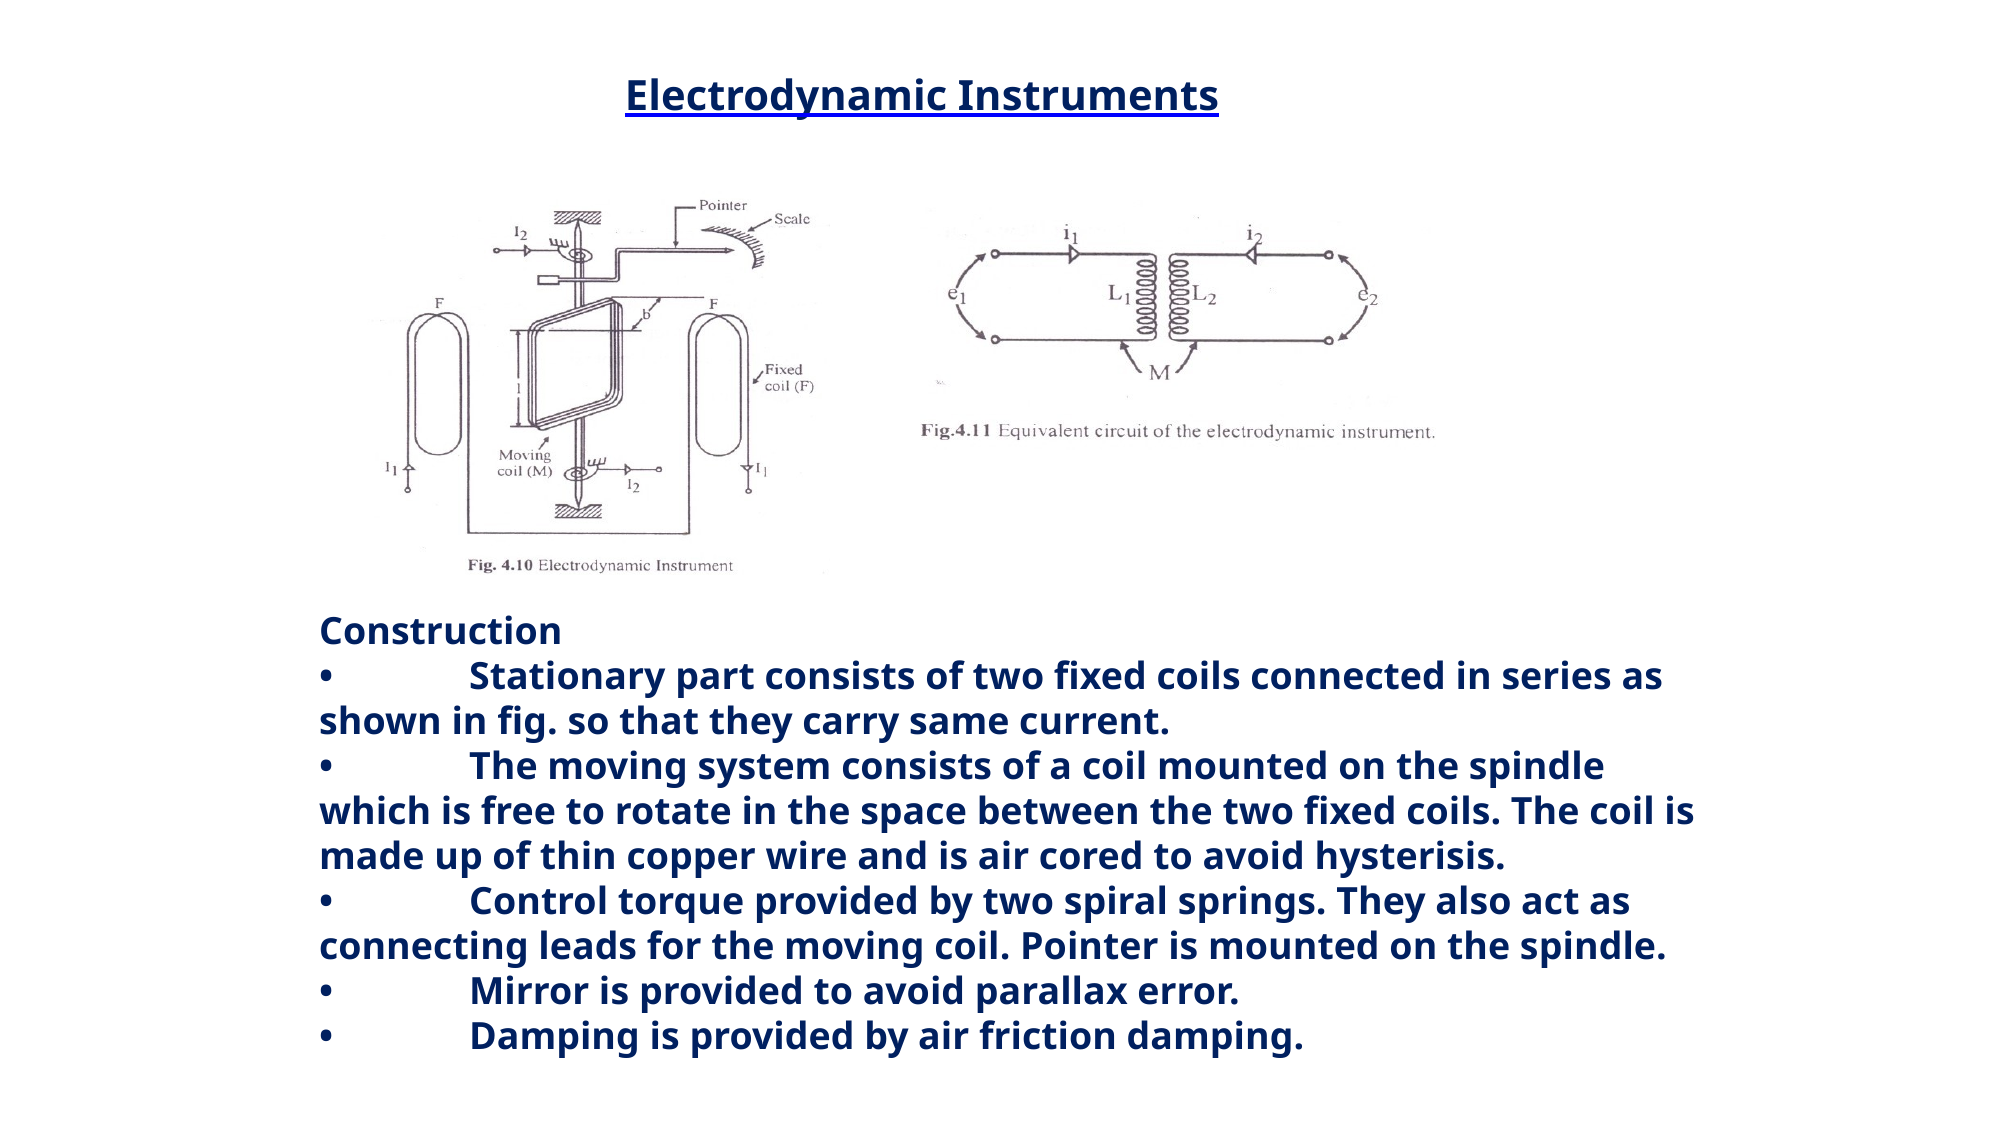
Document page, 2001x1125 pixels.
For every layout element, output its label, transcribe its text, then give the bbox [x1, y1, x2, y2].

text_box Construction • Stationary part consists of two fixed coils connected in series as shown in fig. so that they carry same current. • The moving system consists of a coil mounted on the spindle which is free to rotate in the space between the two fixed coils. The coil is made up of thin copper wire and is air cored to avoid hysterisis. • Control torque provided by two spiral springs. They also act as connecting leads for the moving coil. Pointer is mounted on the spindle. • Mirror is provided to avoid parallax error. • Damping is provided by air friction damping. [304, 599, 1714, 1064]
text_box Electrodynamic Instruments [421, 56, 1422, 126]
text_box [367, 182, 1442, 575]
